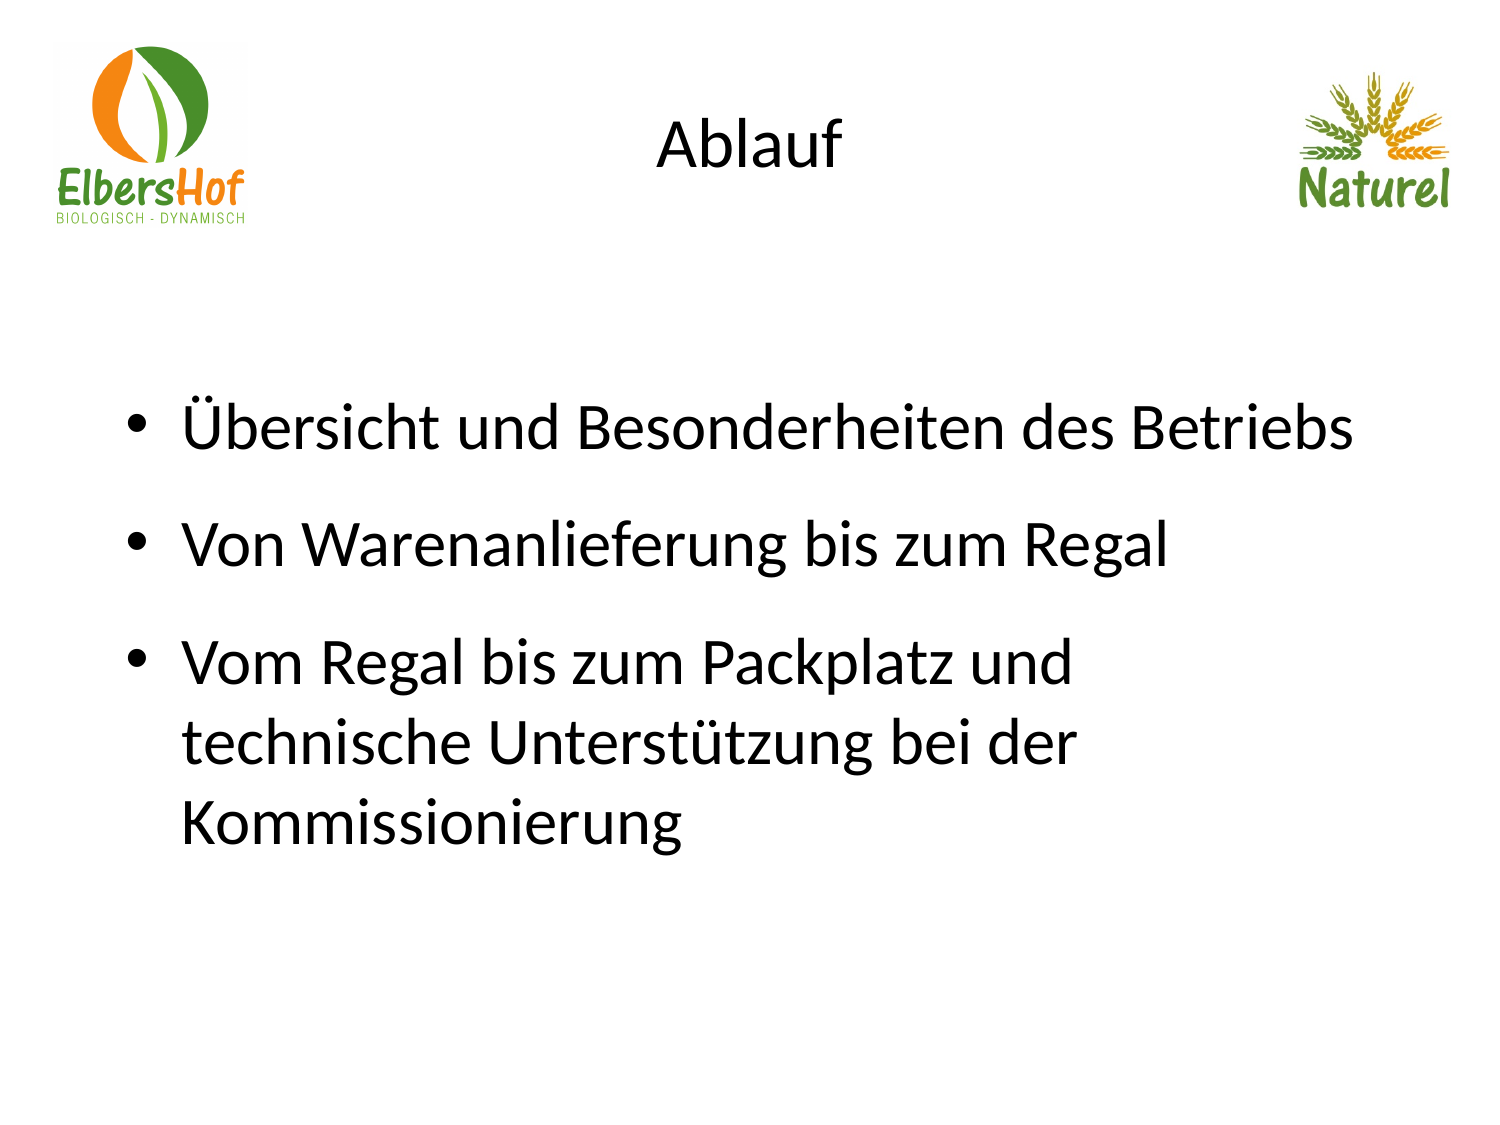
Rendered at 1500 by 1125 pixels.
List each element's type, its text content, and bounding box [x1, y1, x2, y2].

title Ablauf [75, 45, 1425, 233]
list Übersicht und Besonderheiten des Betriebs Von Warenanlieferung bis zum Regal Vom Regal bis zum Packplatz und technische Unterstützung bei der Kommissionierung [110, 375, 1388, 1118]
picture [1425, 54, 1495, 225]
picture [53, 42, 248, 228]
